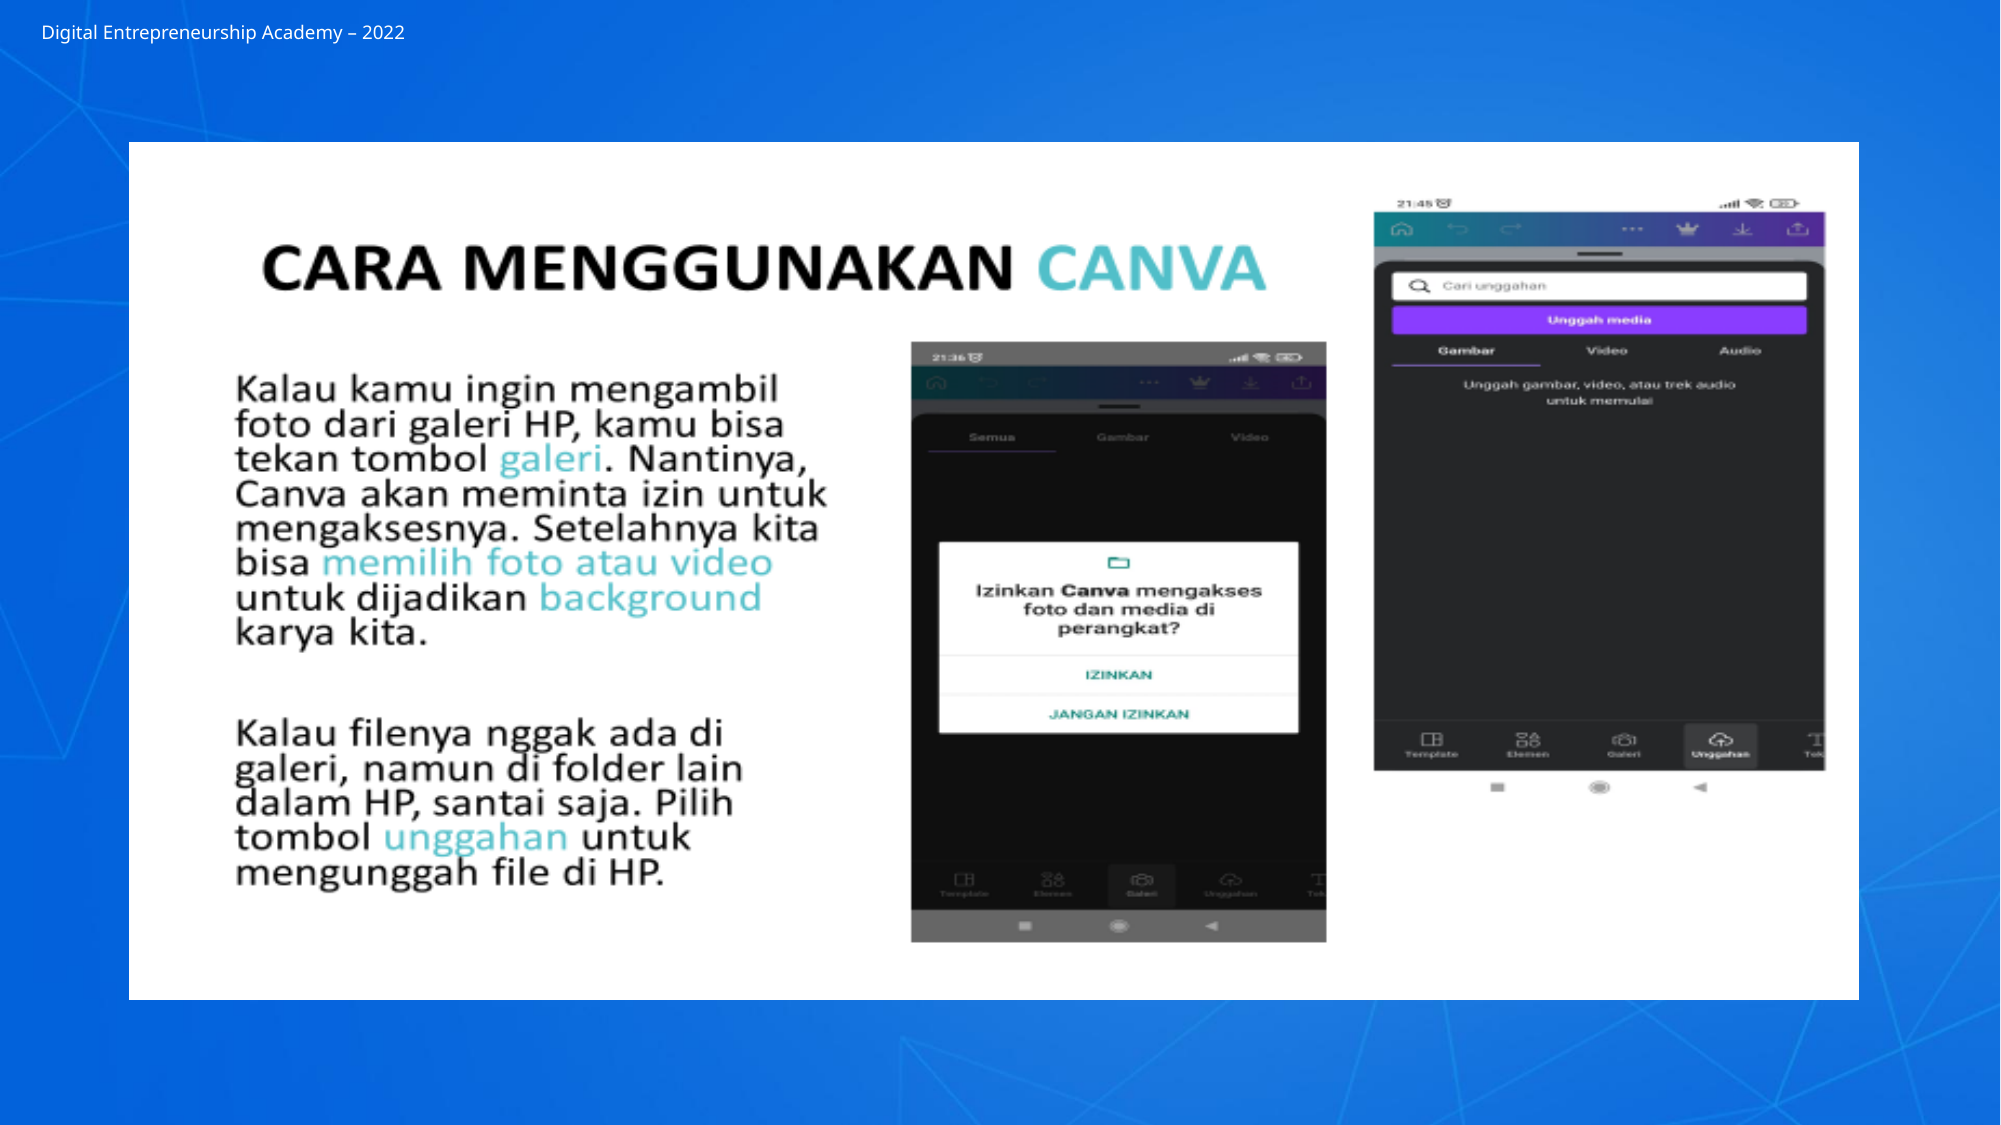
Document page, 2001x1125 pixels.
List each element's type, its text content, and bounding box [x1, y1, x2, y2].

picture [0, 0, 2001, 1125]
text_box Digital Entrepreneurship Academy – 2022 [26, 13, 1027, 51]
